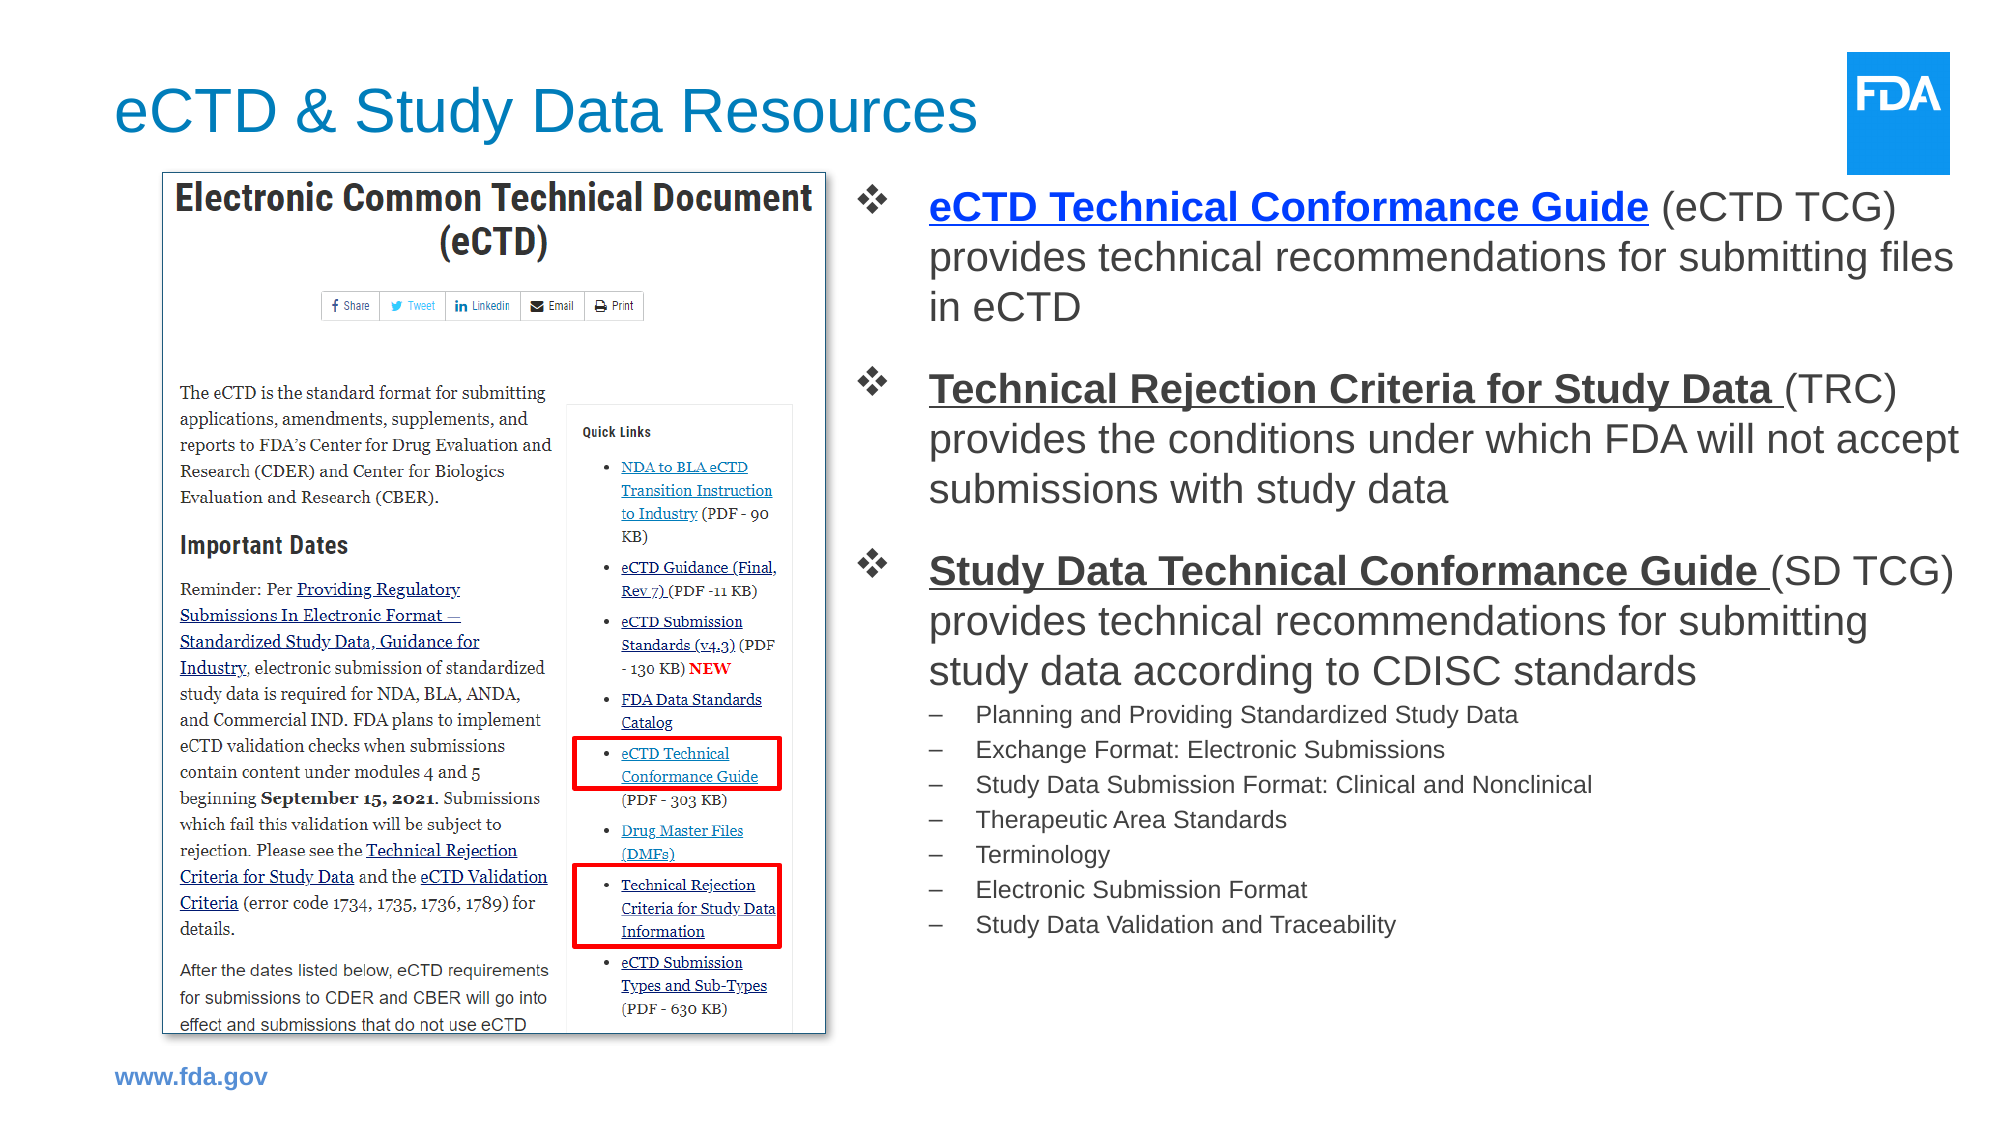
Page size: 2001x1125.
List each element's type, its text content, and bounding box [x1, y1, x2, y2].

picture [1847, 52, 1950, 172]
picture [161, 171, 827, 1034]
title eCTD & Study Data Resources [99, 40, 1847, 189]
list eCTD Technical Conformance Guide (eCTD TCG) provides technical recommendations for submitting files in eCTD Technical Rejection Criteria for Study Data (TRC) provides the conditions under which FDA will not accept submissions with study data Study Data Technical Conformance Guide (SD TCG) provides technical recommendations for submitting study data according to CDISC standards Planning and Providing Standardized Study Data Exchange Format: Electronic Submissions Study Data Submission Format: Clinical and Nonclinical Therapeutic Area Standards Terminology Electronic Submission Format Study Data Validation and Traceability [838, 172, 1976, 1034]
